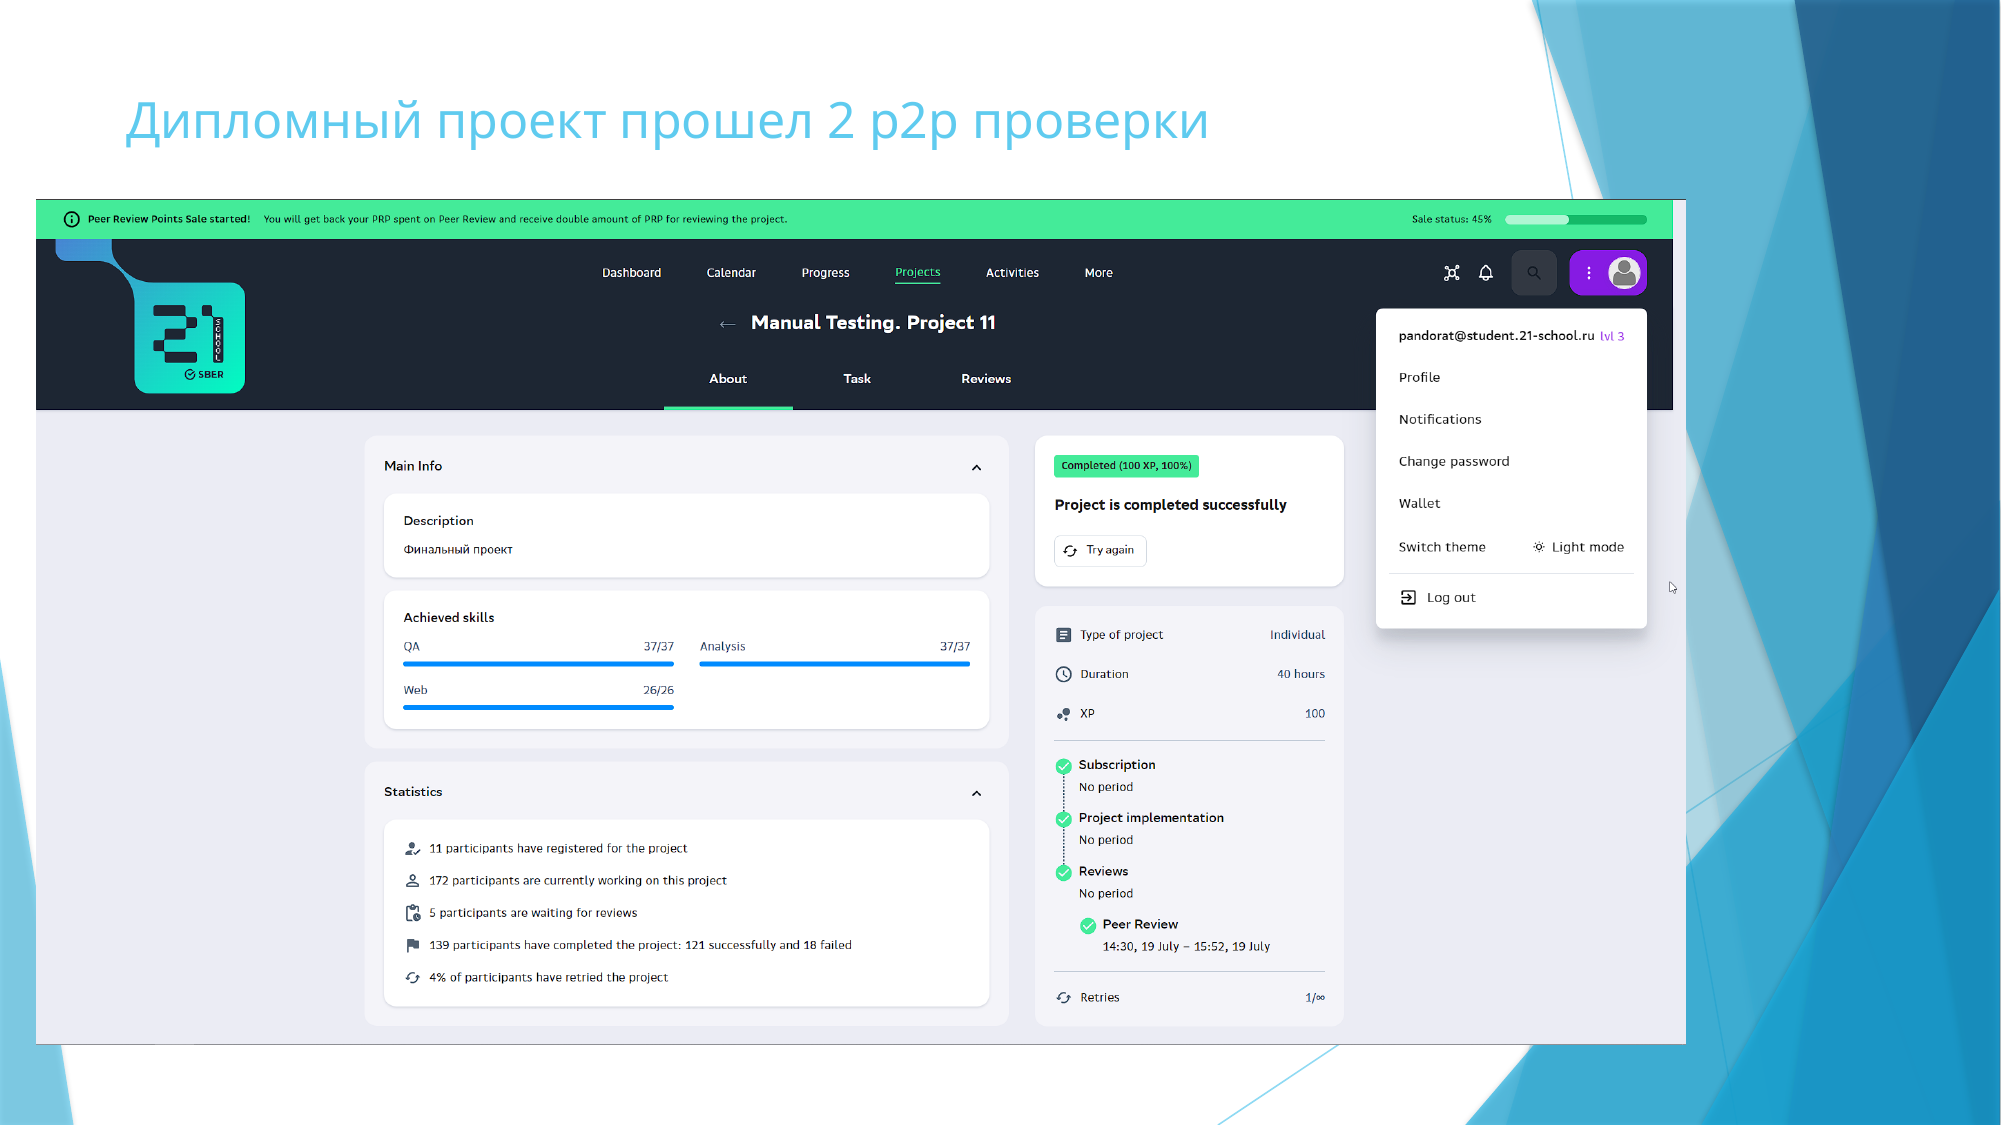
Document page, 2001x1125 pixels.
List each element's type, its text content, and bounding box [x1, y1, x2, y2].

title Дипломный проект прошел 2 p2p проверки [111, 80, 1522, 191]
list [35, 199, 1687, 1045]
